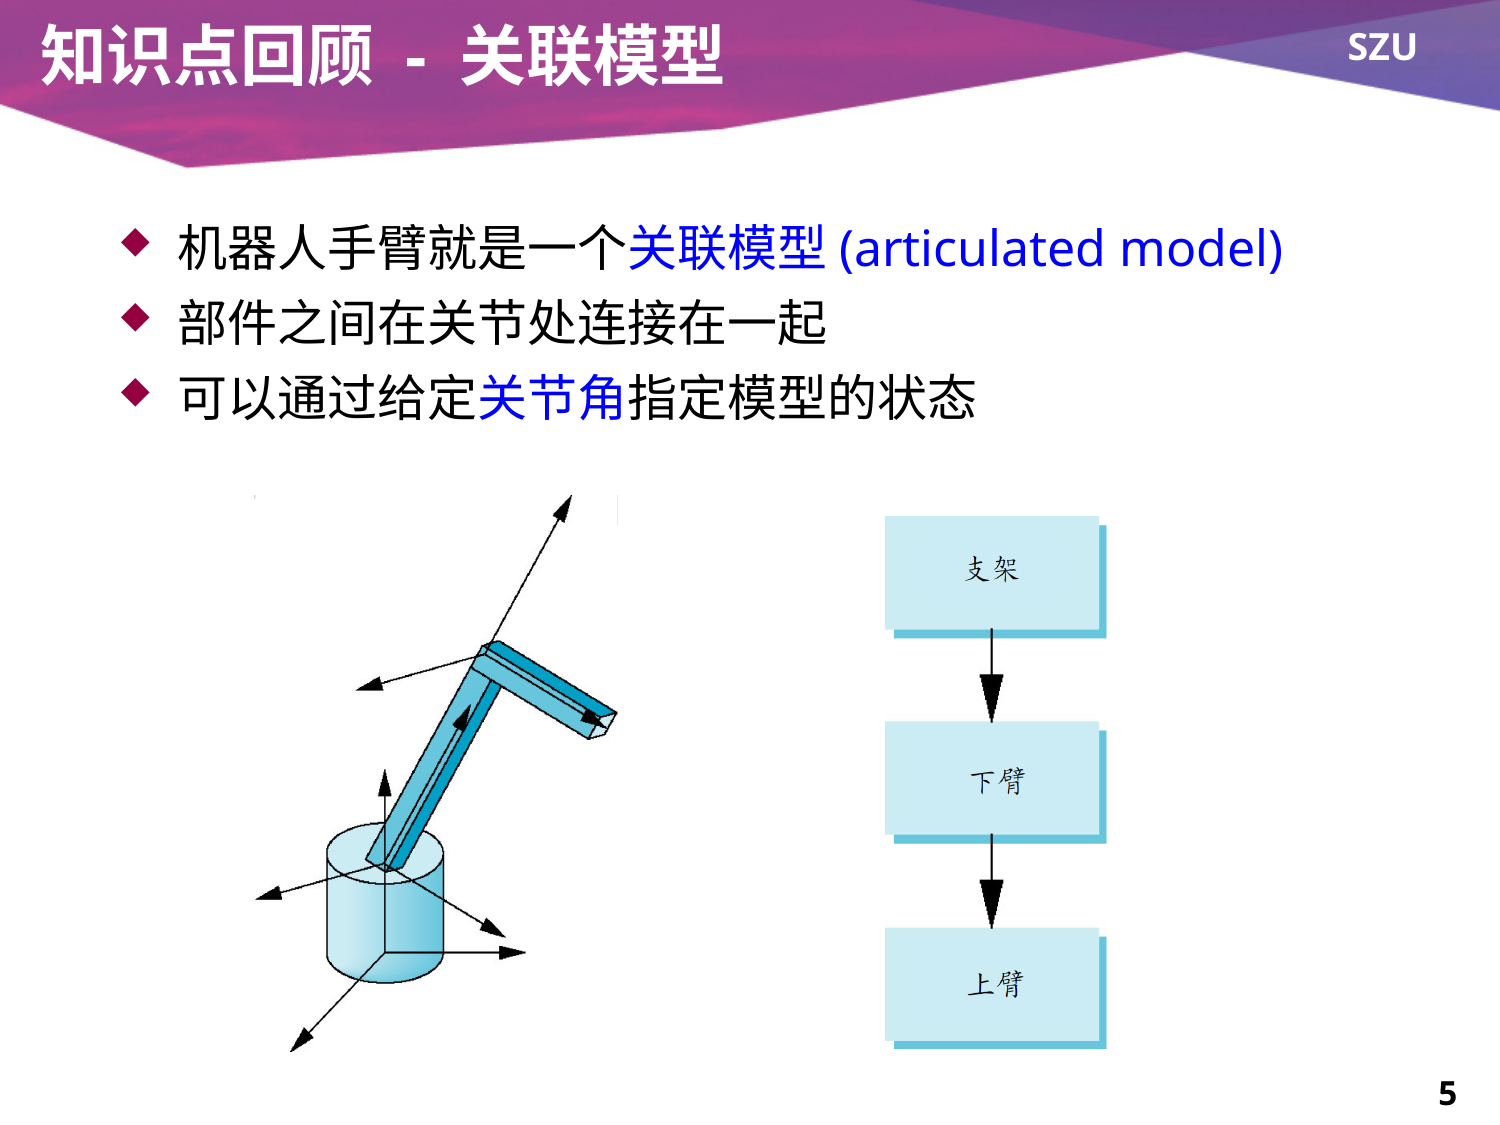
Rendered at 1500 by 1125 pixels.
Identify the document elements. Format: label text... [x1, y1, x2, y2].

title 知识点回顾 - 关联模型 [25, 15, 1320, 104]
picture [0, 0, 1500, 1125]
list 机器人手臂就是一个关联模型(articulated model) 部件之间在关节处连接在一起 可以通过给定关节角指定模型的状态 [103, 216, 1397, 930]
slide_number 5 [1384, 1065, 1500, 1125]
